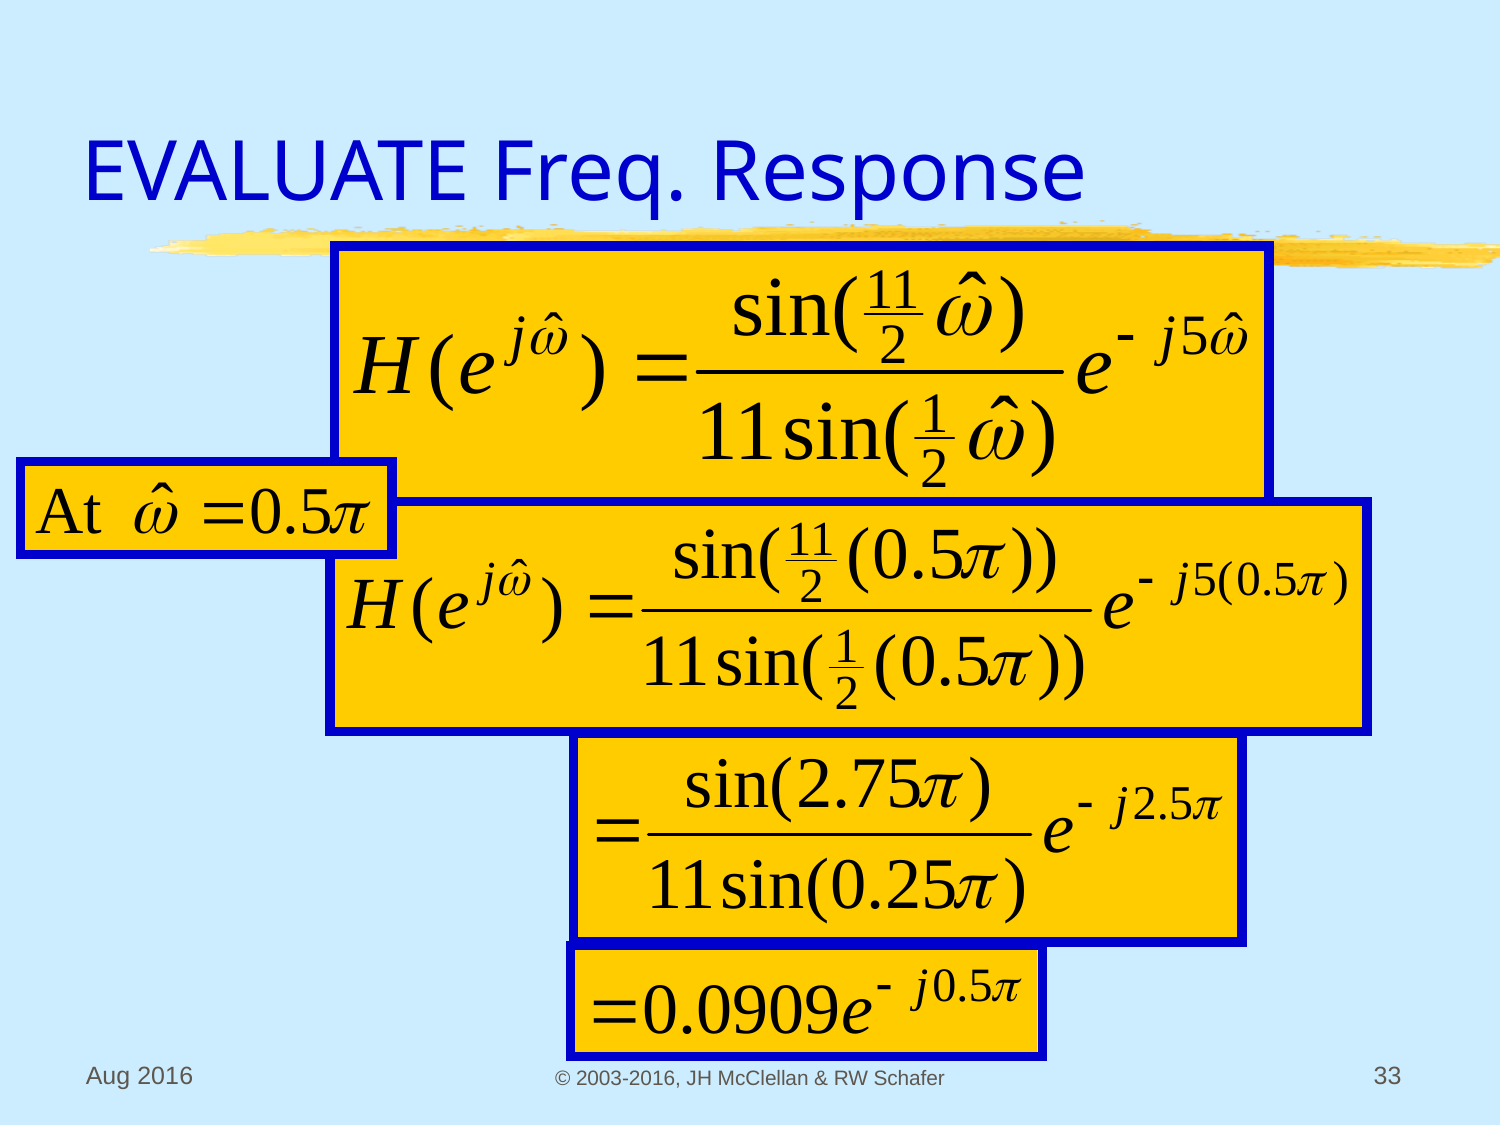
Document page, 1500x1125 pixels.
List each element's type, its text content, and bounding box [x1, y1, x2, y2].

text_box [334, 506, 1363, 728]
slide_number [70, 1021, 384, 1098]
footer © 2003-2016, JH McClellan & RW Schafer [512, 1021, 988, 1098]
slide_number 33 [1103, 1021, 1417, 1098]
title EVALUATE Freq. Response [66, 37, 1342, 226]
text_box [339, 250, 1265, 504]
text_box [24, 466, 388, 551]
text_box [574, 949, 1038, 1053]
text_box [577, 737, 1238, 938]
picture [150, 215, 1500, 279]
